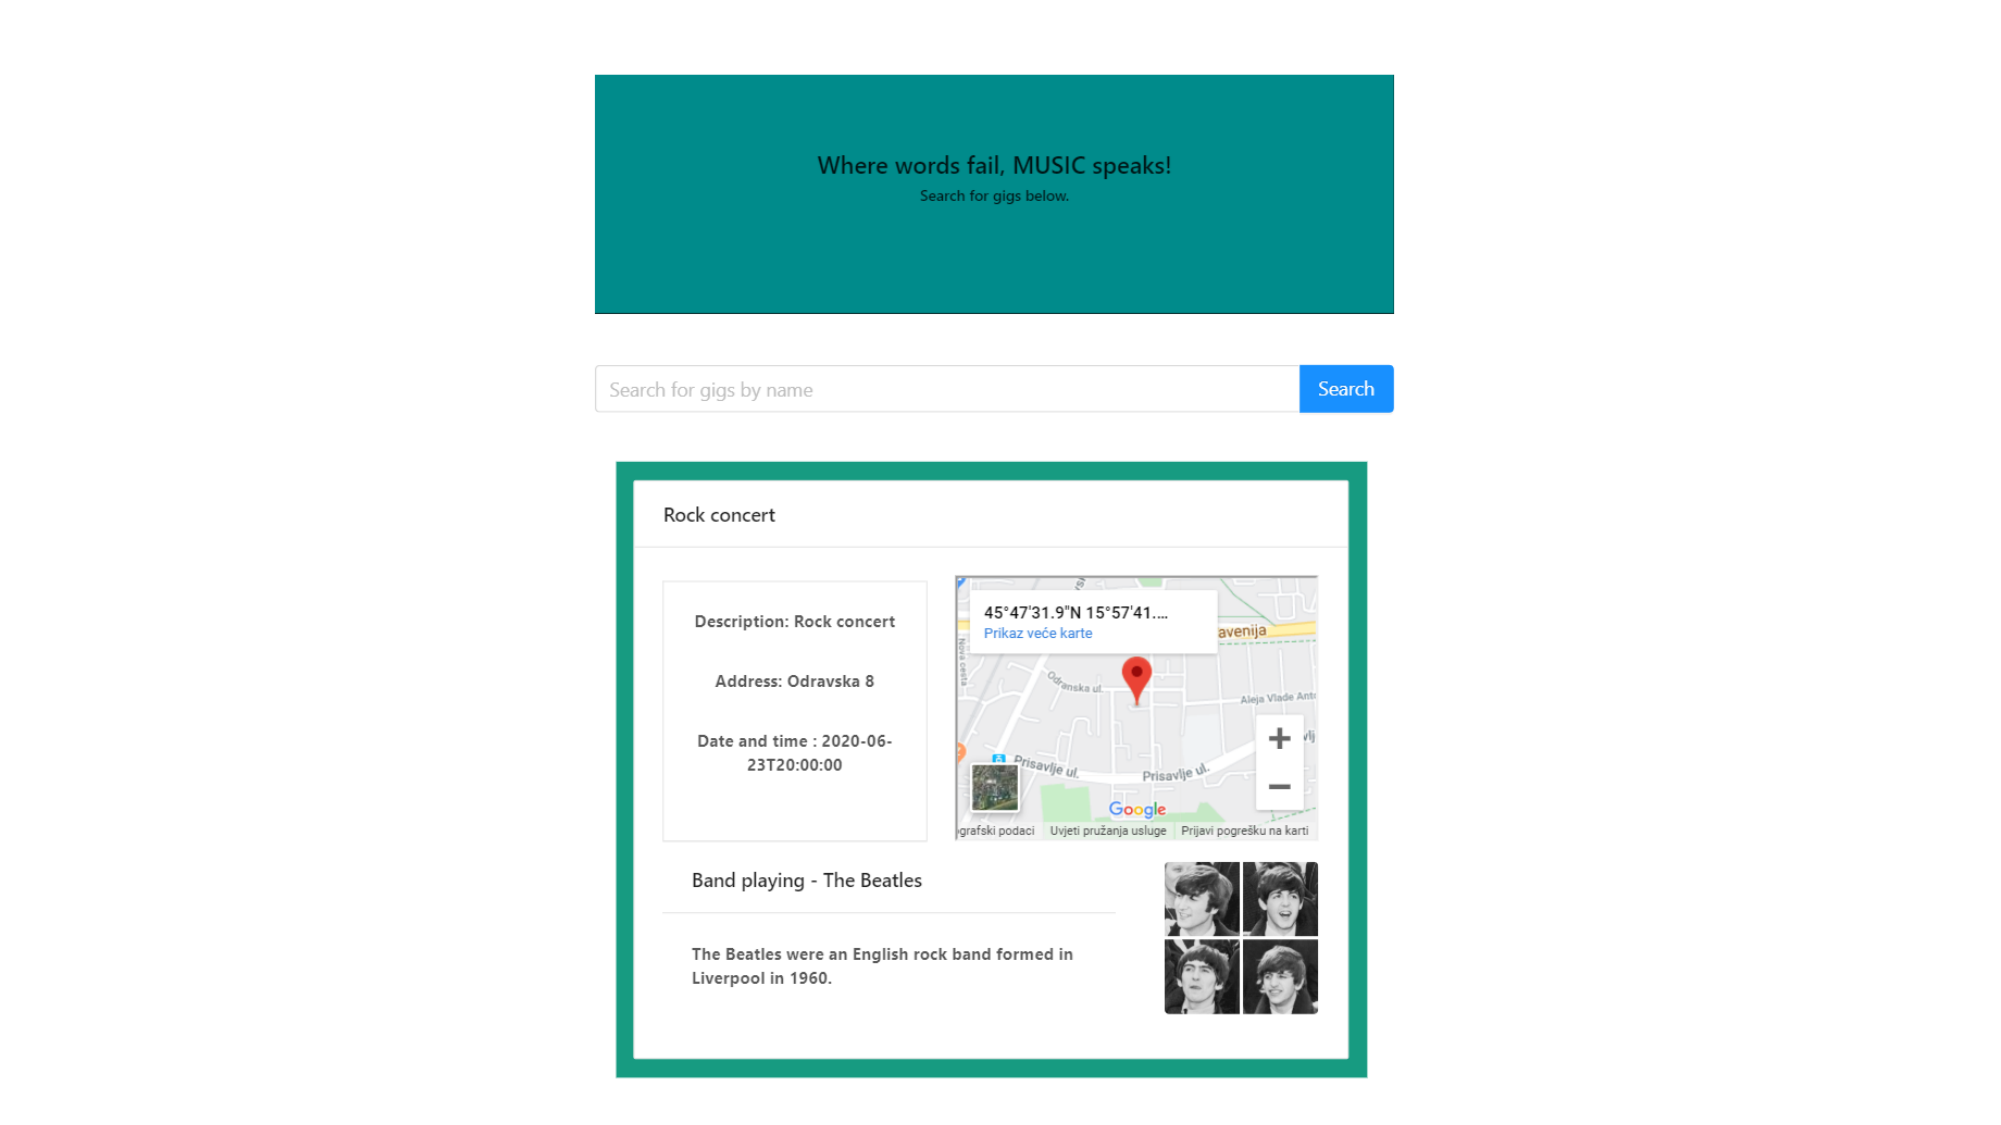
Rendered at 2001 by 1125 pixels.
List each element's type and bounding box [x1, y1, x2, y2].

list [533, 40, 1467, 1085]
